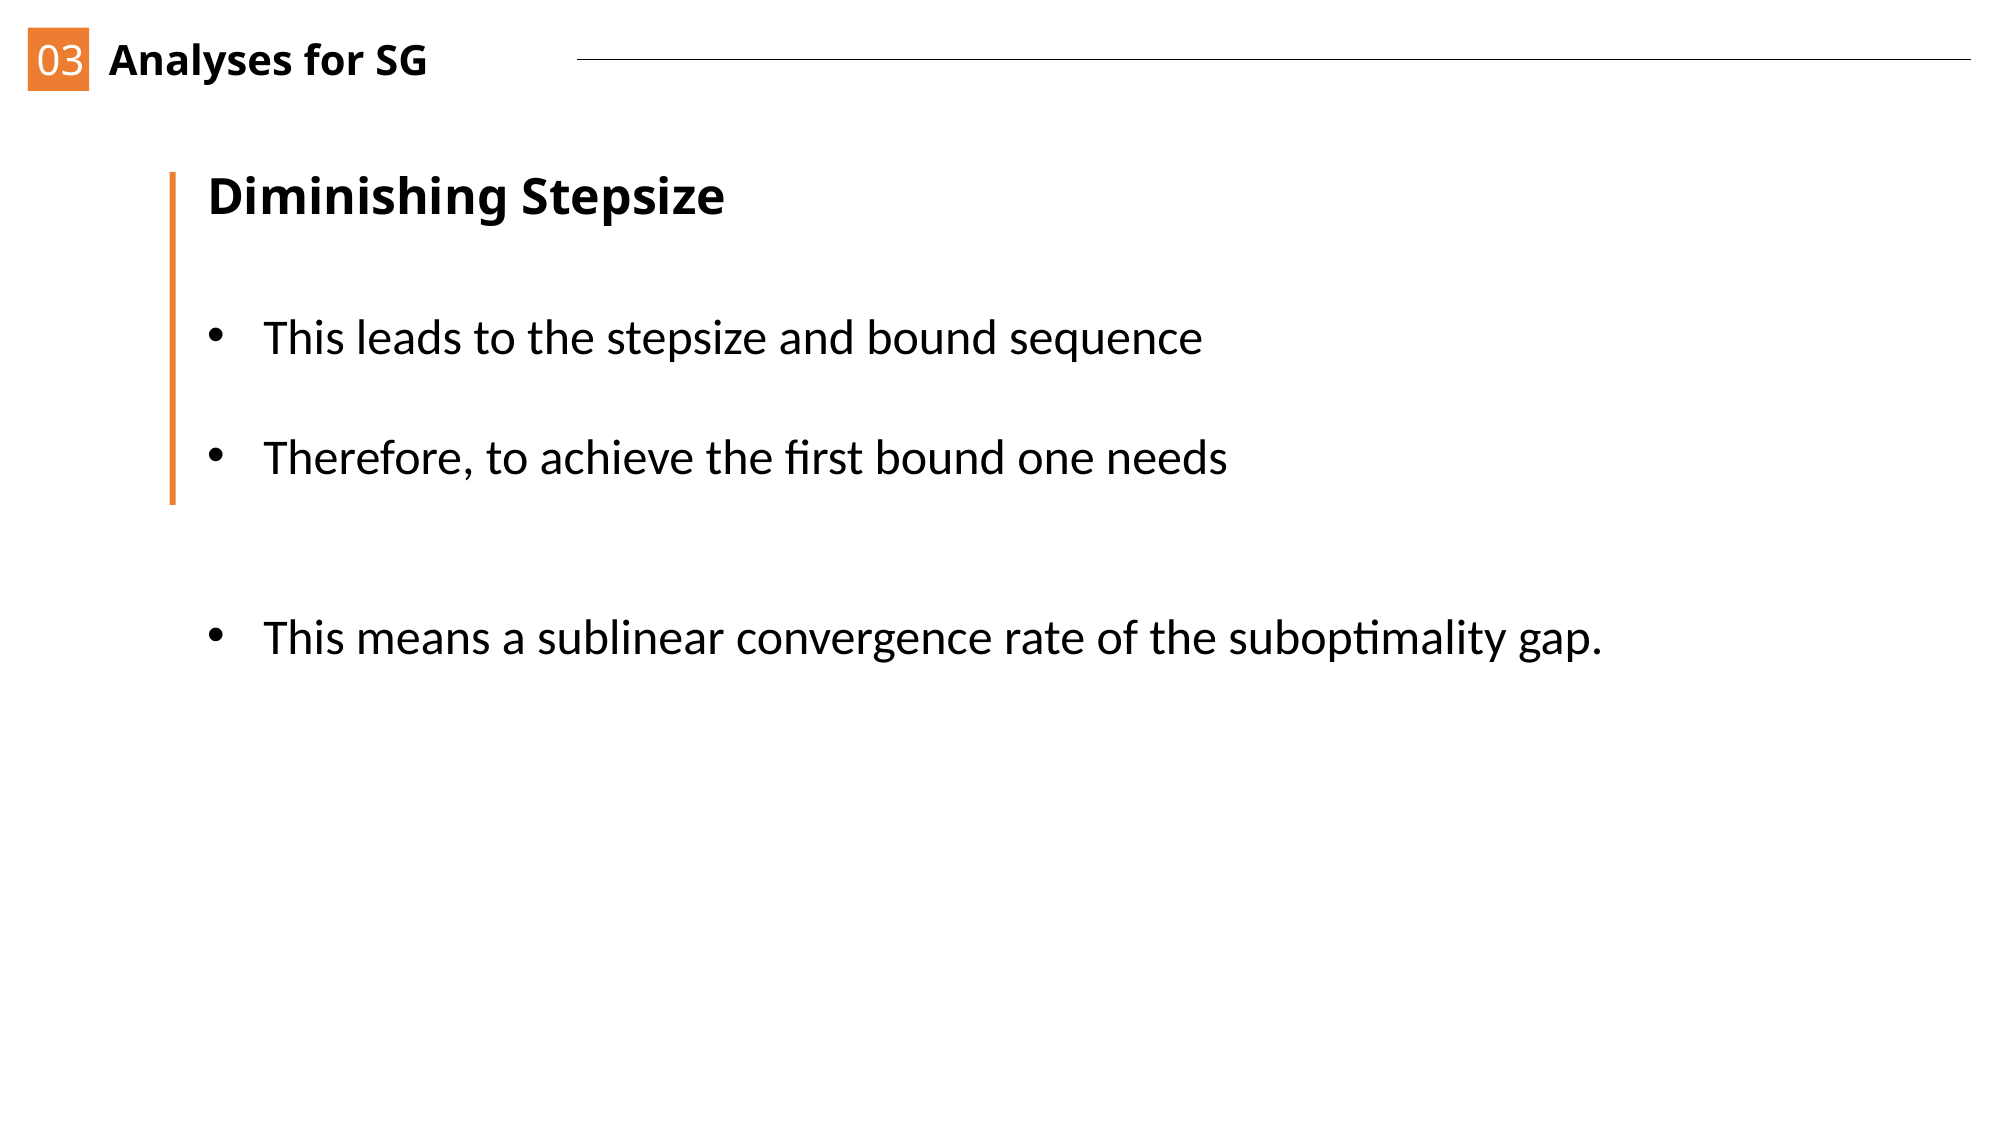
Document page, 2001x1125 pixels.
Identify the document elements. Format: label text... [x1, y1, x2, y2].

text_box 03 [0, 26, 132, 92]
text_box Diminishing Stepsize [192, 157, 1600, 232]
text_box Analyses for SG [132, 26, 536, 92]
text_box [169, 171, 177, 506]
